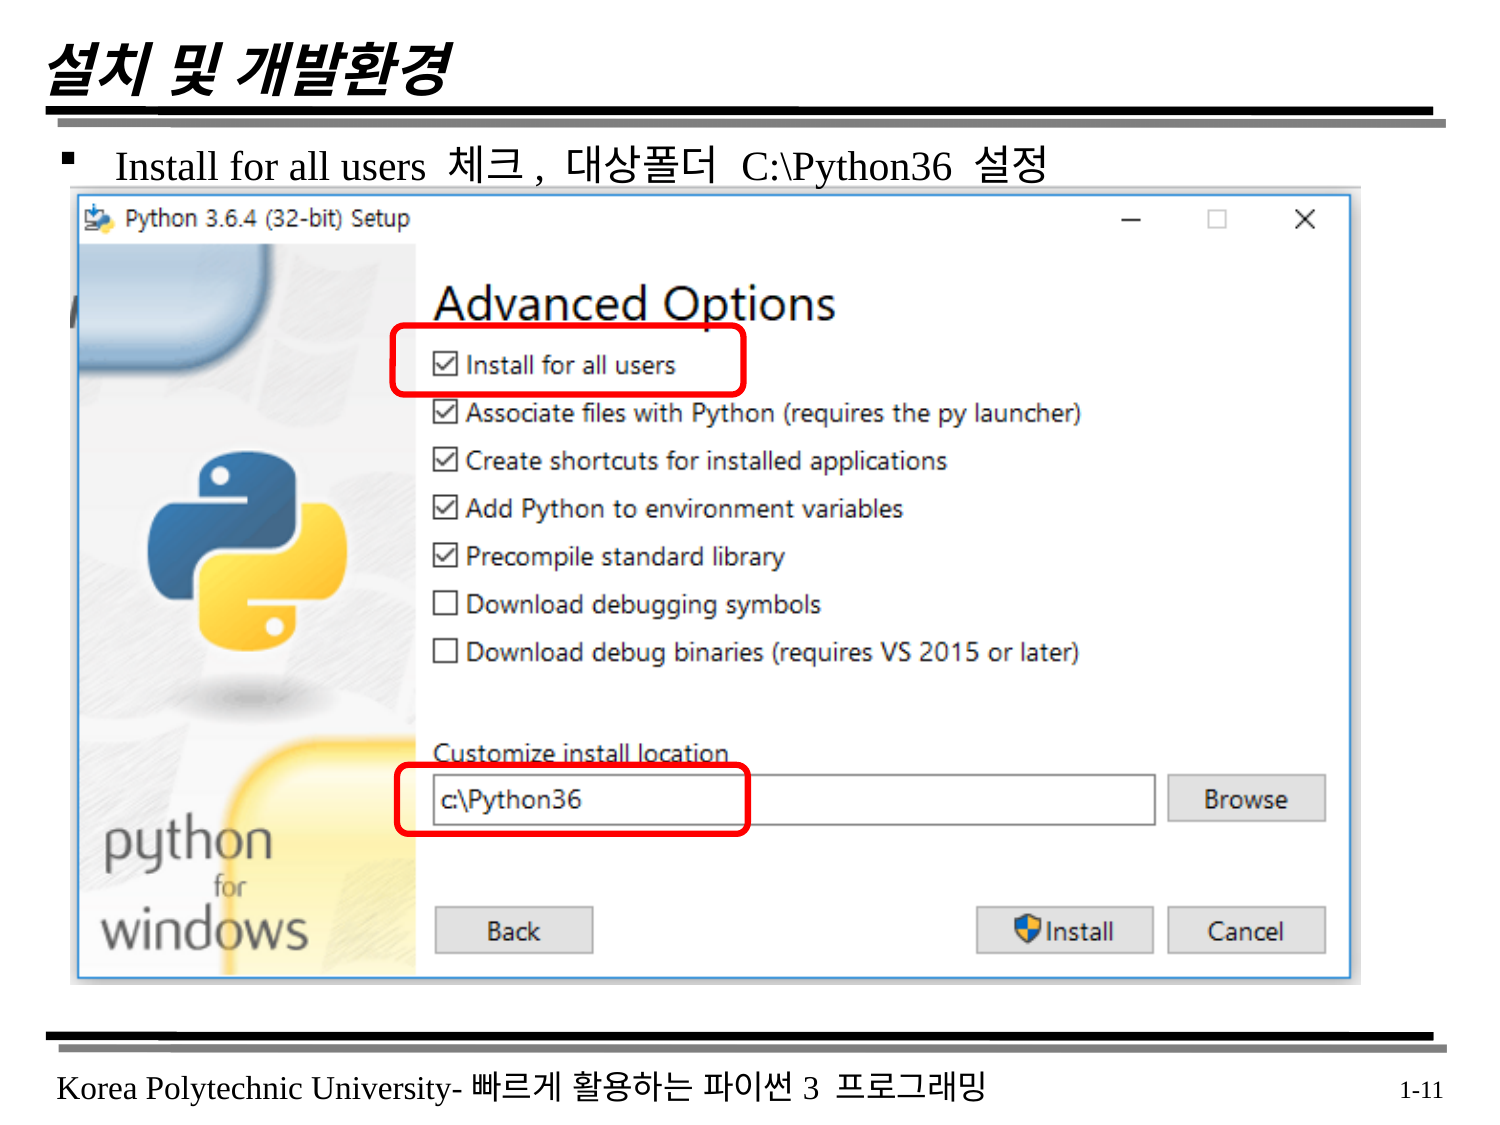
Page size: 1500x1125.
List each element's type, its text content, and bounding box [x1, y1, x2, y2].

title 설치 및 개발환경 [25, 25, 1500, 101]
slide_number 1-11 [1333, 1066, 1460, 1115]
picture [70, 185, 1361, 985]
text_box Install for all users 체크, 대상폴더 C:\Python36 설정 [43, 131, 1368, 941]
